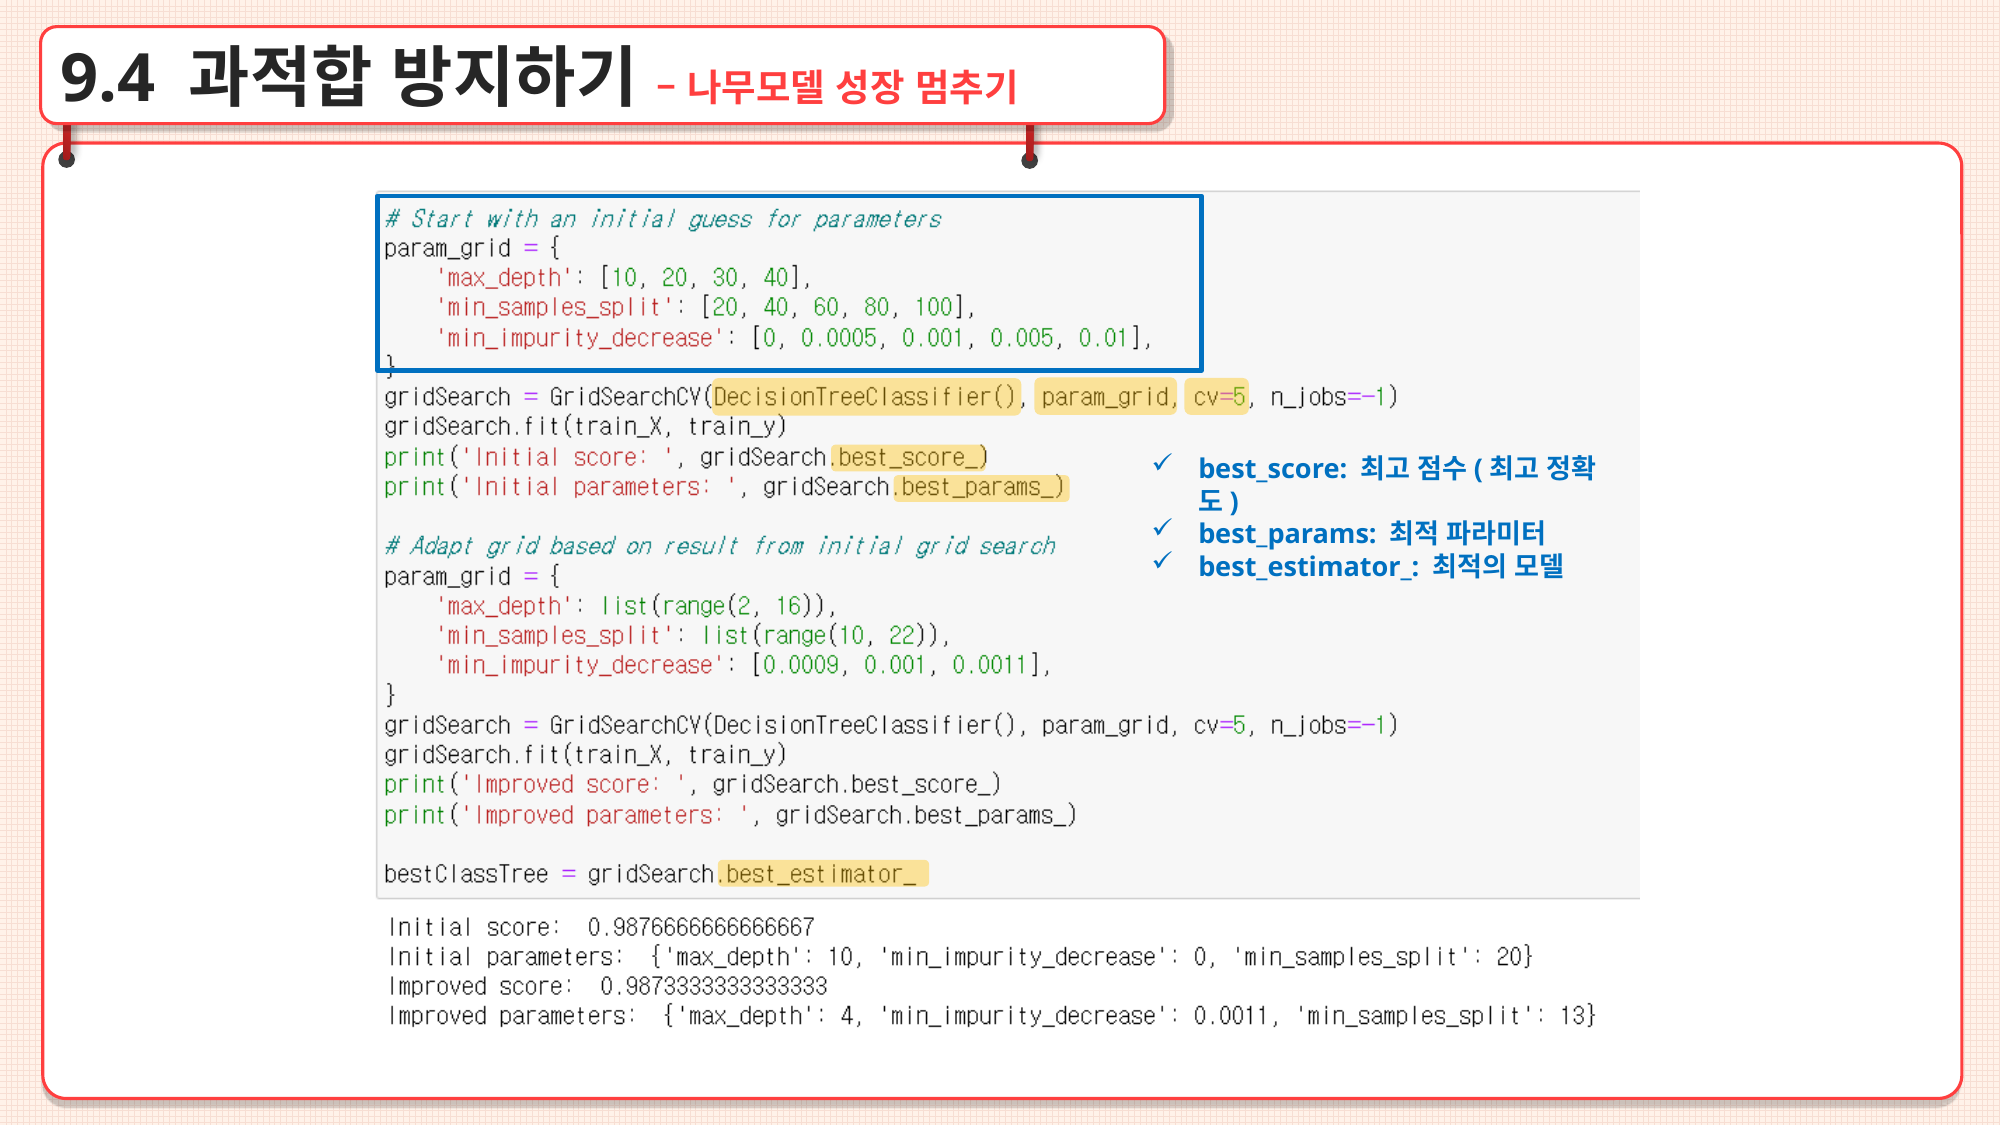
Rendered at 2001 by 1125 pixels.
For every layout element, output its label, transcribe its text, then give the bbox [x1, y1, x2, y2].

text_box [1021, 95, 1039, 169]
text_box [58, 94, 76, 168]
text_box [41, 141, 1963, 1100]
text_box 9.4 과적합 방지하기 – 나무모델 성장 멈추기 [39, 25, 1166, 125]
picture [365, 188, 1640, 1044]
